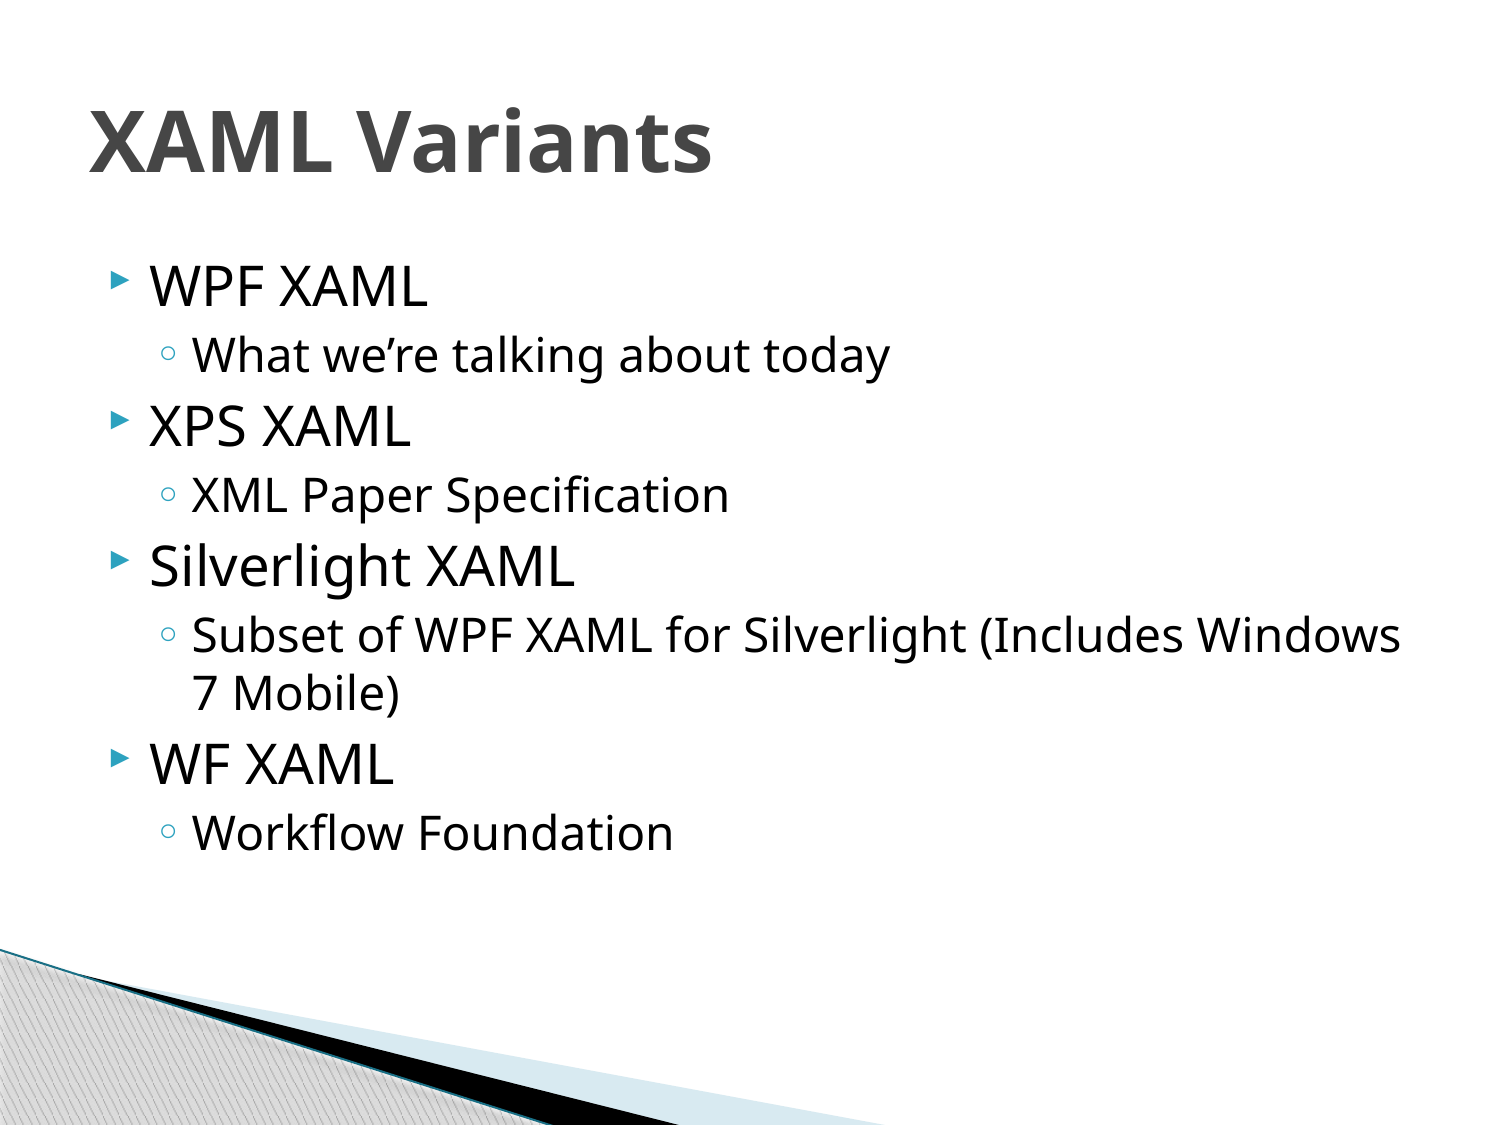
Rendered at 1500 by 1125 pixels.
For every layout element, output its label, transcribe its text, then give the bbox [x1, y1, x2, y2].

title XAML Variants [75, 45, 1425, 233]
list WPF XAML What we’re talking about today XPS XAML XML Paper Specification Silverlight XAML Subset of WPF XAML for Silverlight (Includes Windows 7 Mobile) WF XAML Workflow Foundation [75, 243, 1425, 986]
